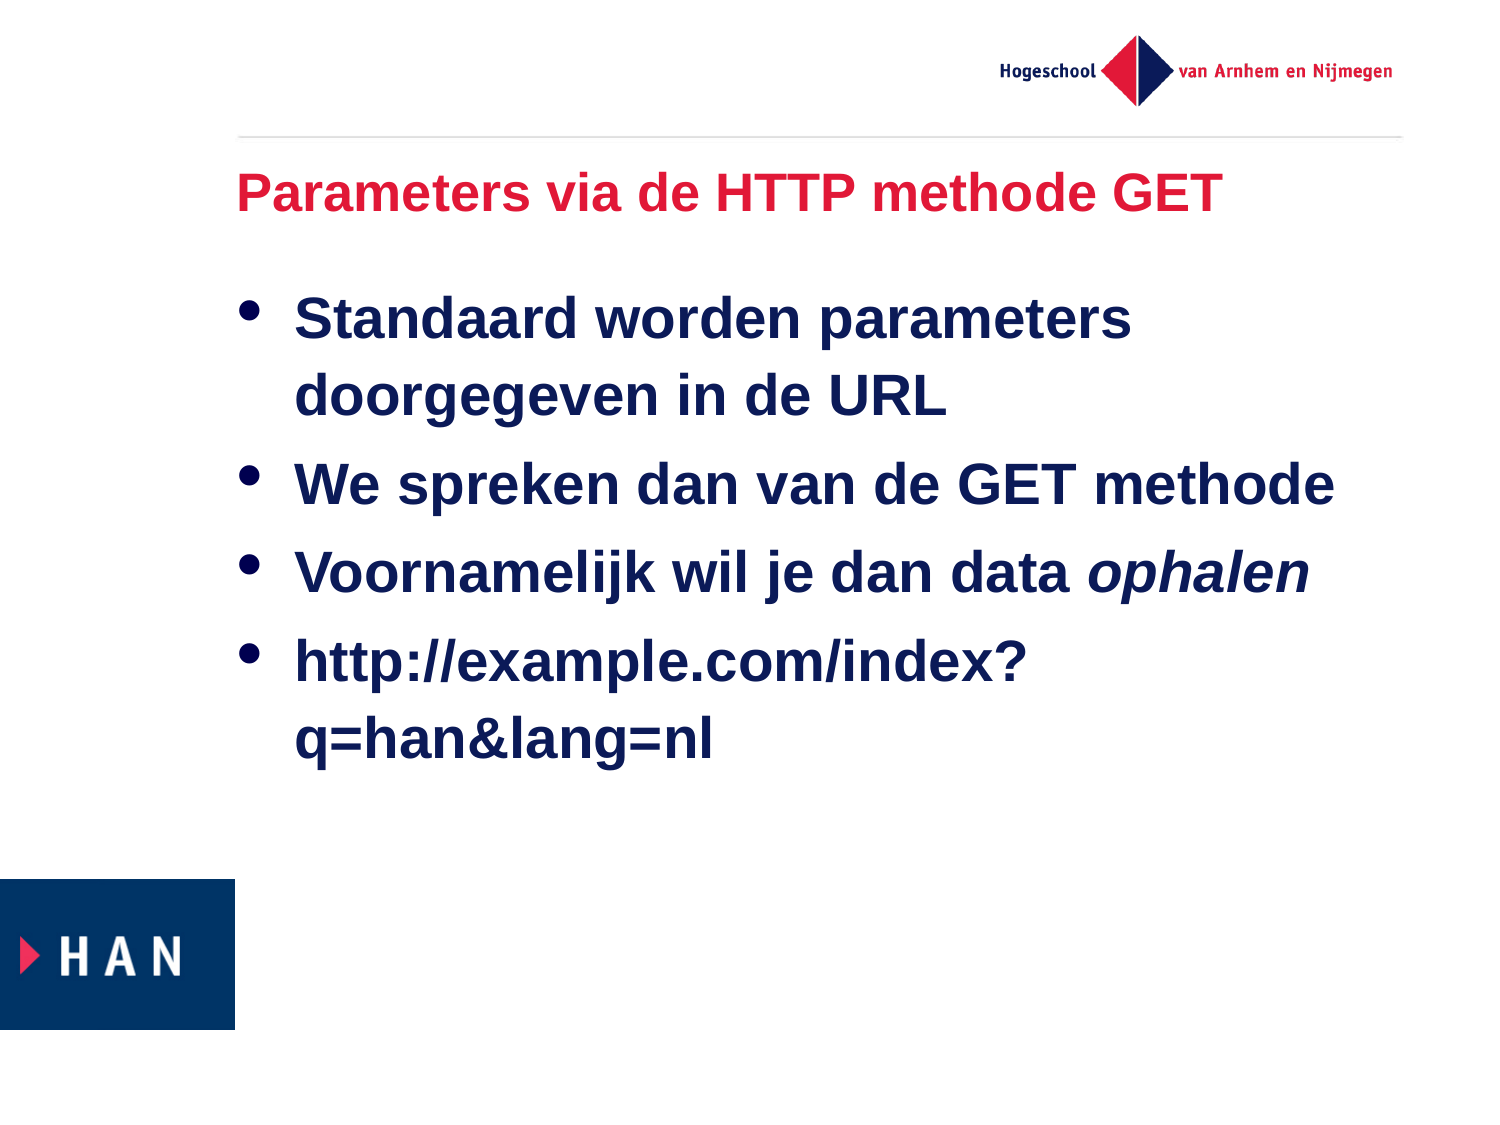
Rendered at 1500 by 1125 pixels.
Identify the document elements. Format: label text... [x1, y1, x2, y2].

picture [0, 879, 235, 1030]
title Parameters via de HTTP methode GET [236, 147, 1406, 231]
picture [992, 29, 1406, 113]
picture [233, 126, 1412, 145]
list Standaard worden parameters doorgegeven in de URL We spreken dan van de GET methode Voornamelijk wil je dan data ophalen http://example.com/index?q=han&lang=nl [236, 265, 1403, 880]
